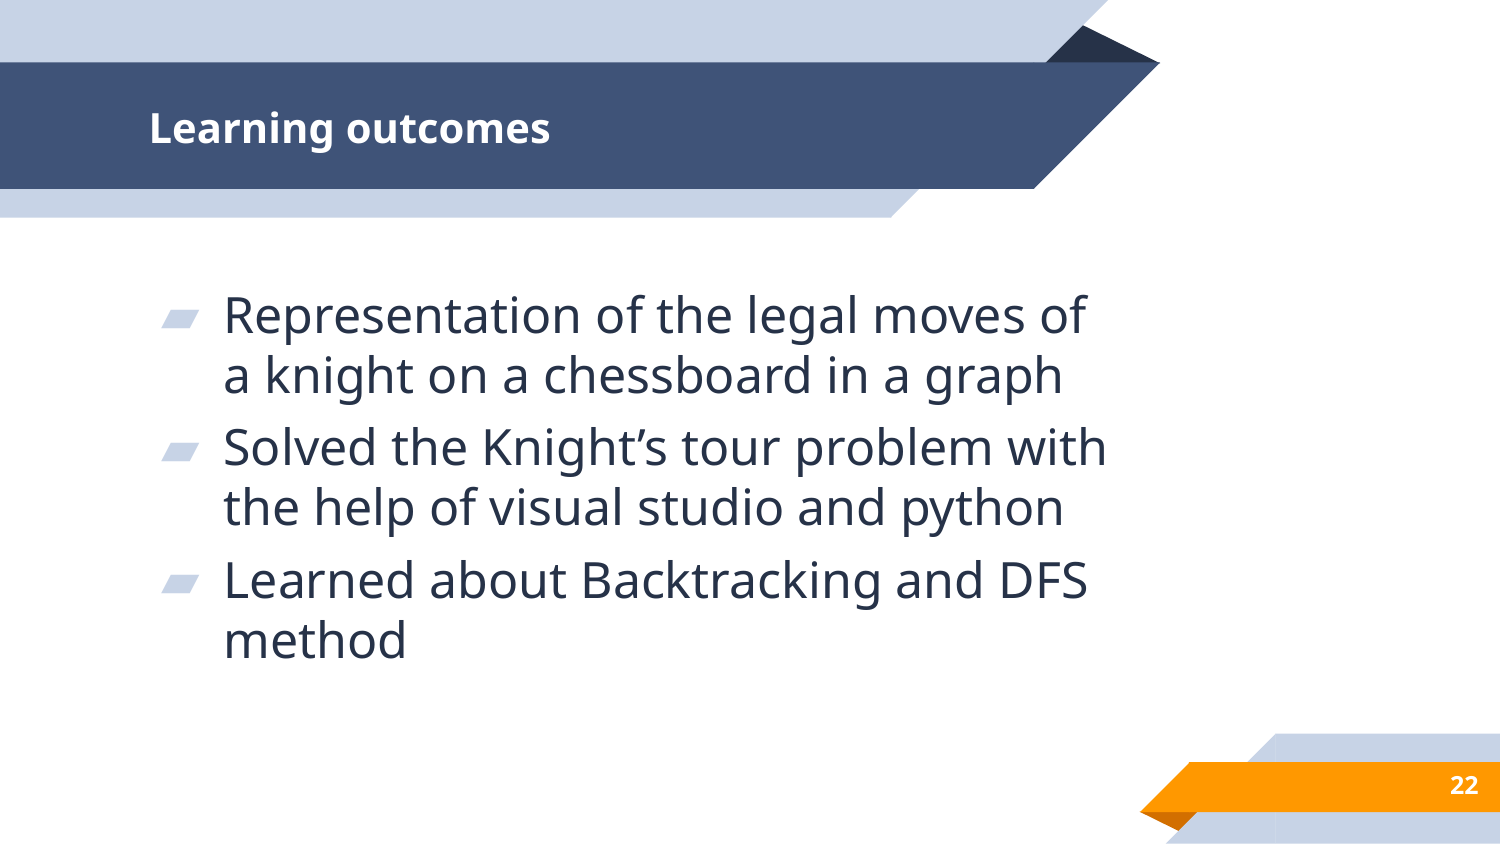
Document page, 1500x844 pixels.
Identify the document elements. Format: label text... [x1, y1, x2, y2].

list Representation of the legal moves of a knight on a chessboard in a graph Solved the Knight’s tour problem with the help of visual studio and python Learned about Backtracking and DFS method [133, 217, 1140, 734]
slide_number 22 [1249, 760, 1494, 813]
title Learning outcomes [133, 64, 1035, 190]
